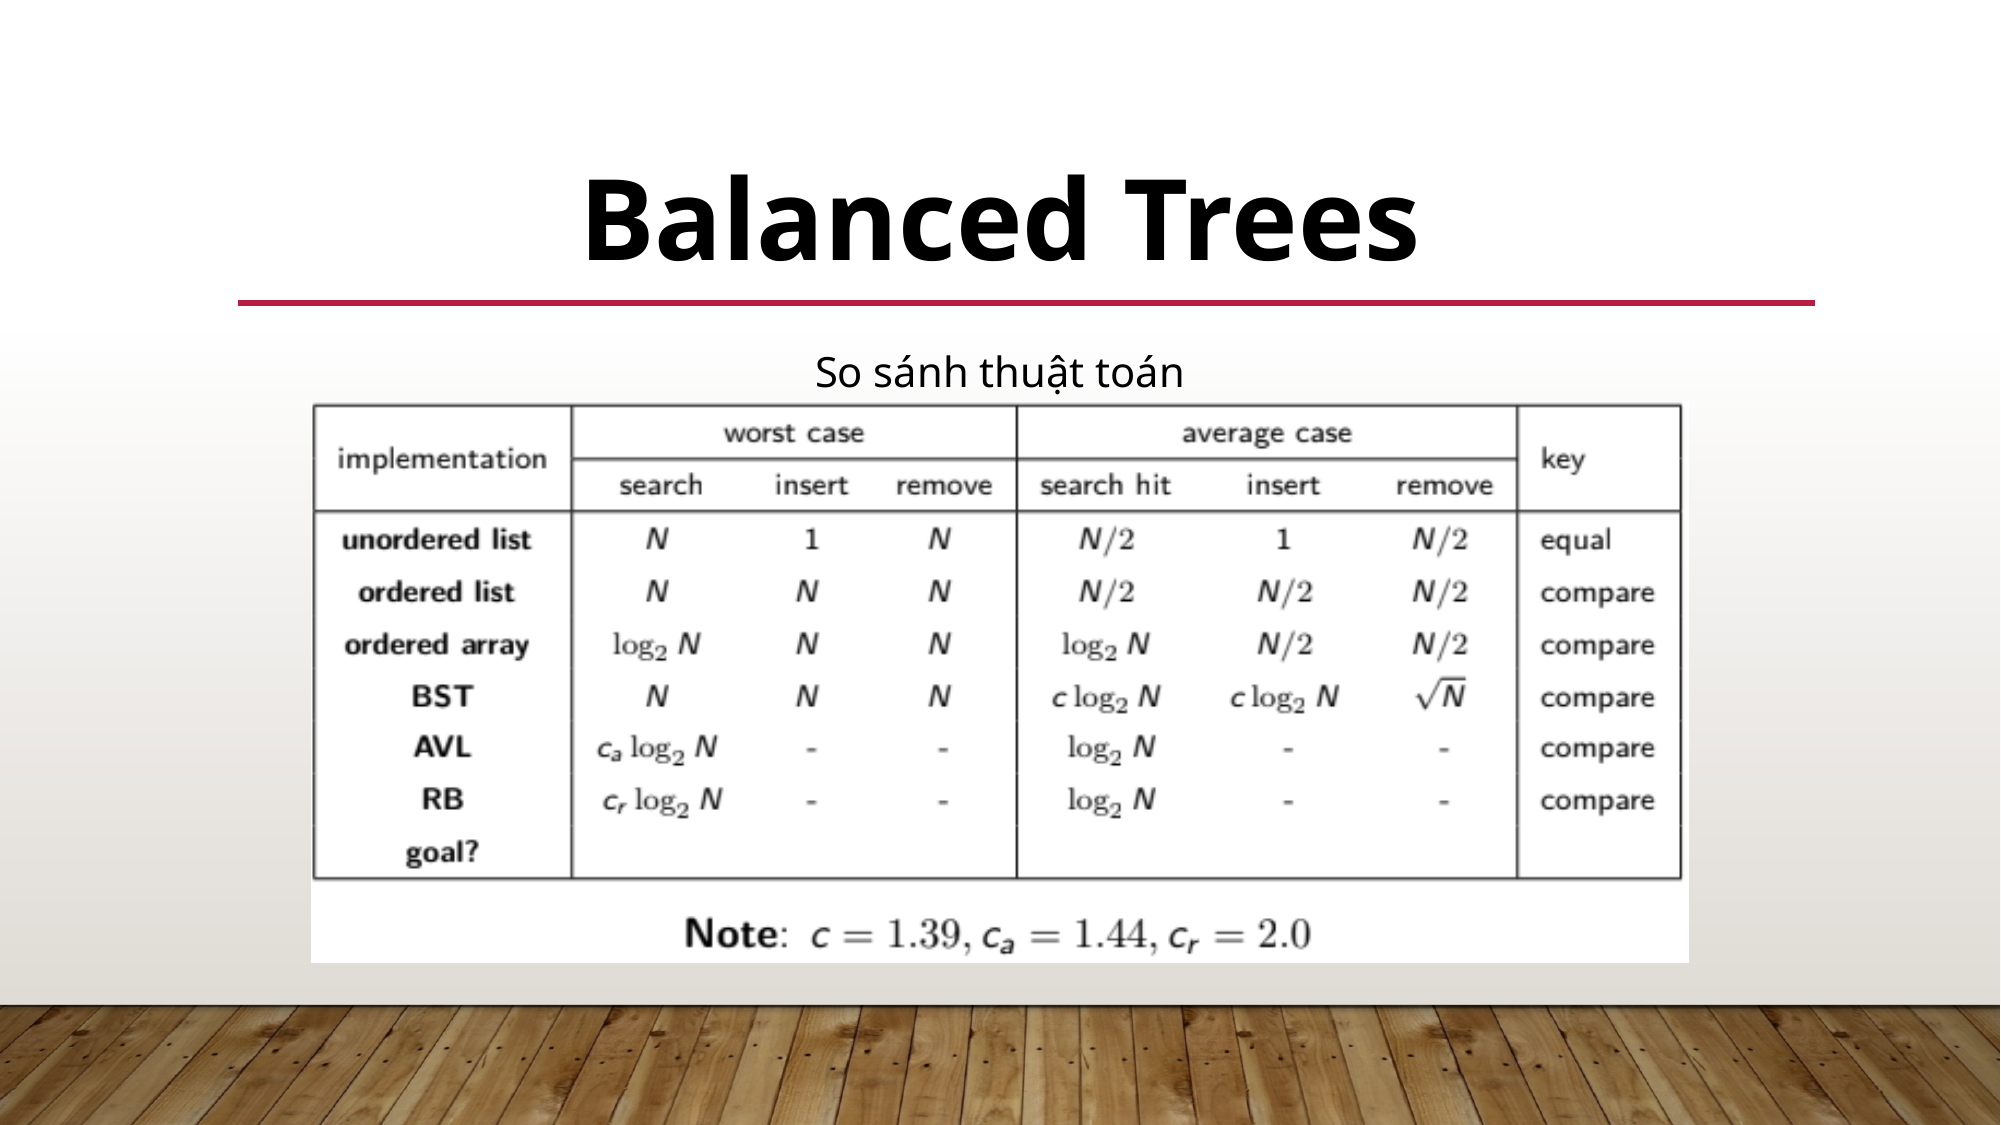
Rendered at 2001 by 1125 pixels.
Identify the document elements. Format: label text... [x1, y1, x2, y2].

picture [0, 1005, 2000, 1125]
picture [311, 401, 1689, 963]
text_box Balanced Trees [162, 115, 1838, 293]
text_box So sánh thuật toán [743, 313, 1257, 401]
